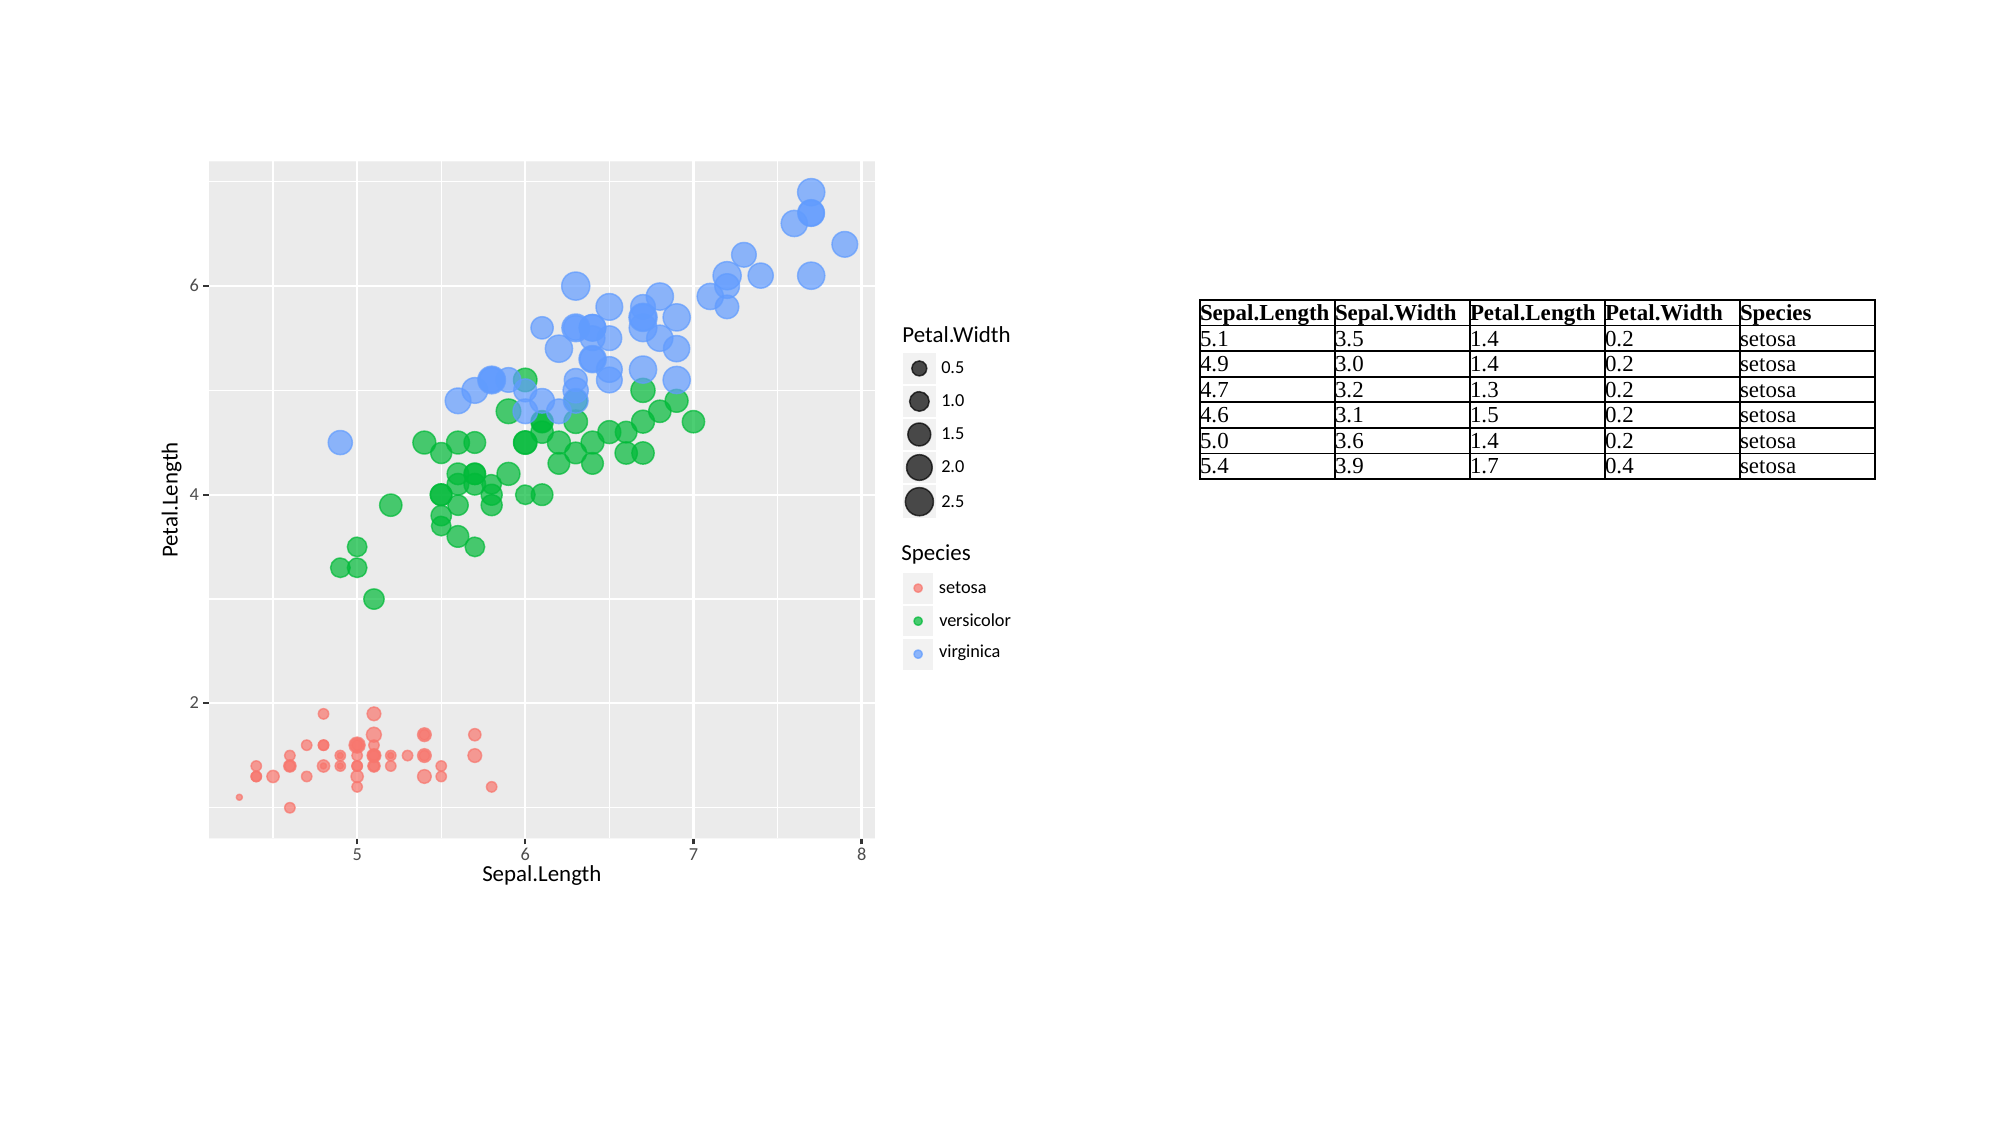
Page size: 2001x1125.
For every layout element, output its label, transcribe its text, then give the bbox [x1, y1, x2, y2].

table_cell setosa [1741, 403, 1874, 427]
table_cell 1.4 [1471, 429, 1604, 453]
table_cell 1.7 [1471, 454, 1604, 478]
table_cell setosa [1741, 326, 1874, 350]
table_cell 3.2 [1336, 378, 1469, 401]
table_cell setosa [1741, 429, 1874, 453]
table_cell 5.0 [1201, 429, 1334, 453]
table_cell 0.4 [1606, 454, 1739, 478]
table_header Petal.Length [1471, 301, 1604, 325]
table_header Petal.Width [1606, 301, 1739, 325]
table_cell 1.5 [1471, 403, 1604, 427]
table_header Sepal.Length [1201, 301, 1334, 325]
table_cell 1.4 [1471, 326, 1604, 350]
table_header Species [1741, 301, 1874, 325]
table_cell 0.2 [1606, 403, 1739, 427]
table_cell 0.2 [1606, 378, 1739, 401]
table_cell 5.4 [1201, 454, 1334, 478]
table_cell 3.5 [1336, 326, 1469, 350]
table_cell 1.4 [1471, 352, 1604, 376]
table_cell 4.7 [1201, 378, 1334, 401]
table_cell setosa [1741, 378, 1874, 401]
table_cell 4.9 [1201, 352, 1334, 376]
table_cell 4.6 [1201, 403, 1334, 427]
table_cell 0.2 [1606, 352, 1739, 376]
table_cell 3.0 [1336, 352, 1469, 376]
table_cell 3.6 [1336, 429, 1469, 453]
table_cell 0.2 [1606, 326, 1739, 350]
table_cell 1.3 [1471, 378, 1604, 401]
table_cell 5.1 [1201, 326, 1334, 350]
table_cell 0.2 [1606, 429, 1739, 453]
table_cell setosa [1741, 352, 1874, 376]
table_cell 3.9 [1336, 454, 1469, 478]
table_cell setosa [1741, 454, 1874, 478]
table_cell 3.1 [1336, 403, 1469, 427]
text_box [149, 149, 1050, 900]
table_header Sepal.Width [1336, 301, 1469, 325]
